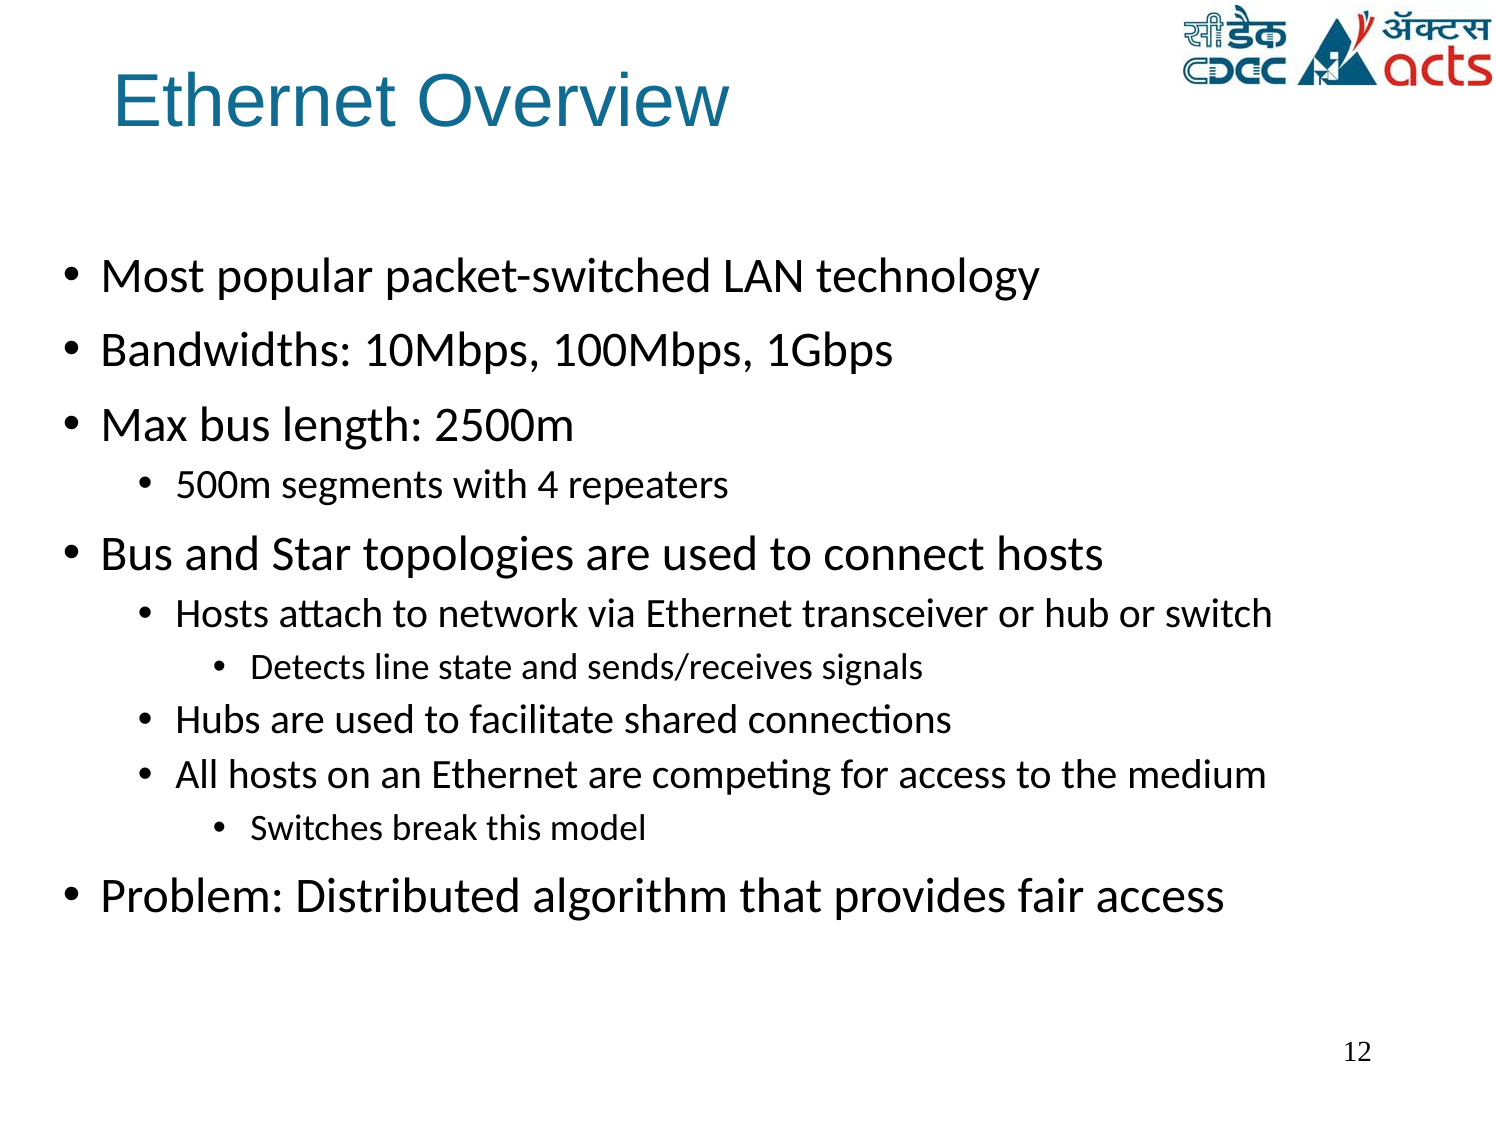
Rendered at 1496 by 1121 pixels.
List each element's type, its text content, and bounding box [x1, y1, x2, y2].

list Most popular packet-switched LAN technology Bandwidths: 10Mbps, 100Mbps, 1Gbps Max bus length: 2500m 500m segments with 4 repeaters Bus and Star topologies are used to connect hosts Hosts attach to network via Ethernet transceiver or hub or switch Detects line state and sends/receives signals Hubs are used to facilitate shared connections All hosts on an Ethernet are competing for access to the medium Switches break this model Problem: Distributed algorithm that provides fair access [62, 249, 1421, 959]
picture [1330, 50, 1340, 62]
slide_number 12 [1074, 1025, 1388, 1100]
title Ethernet Overview [112, 62, 1384, 198]
picture [1183, 5, 1493, 86]
